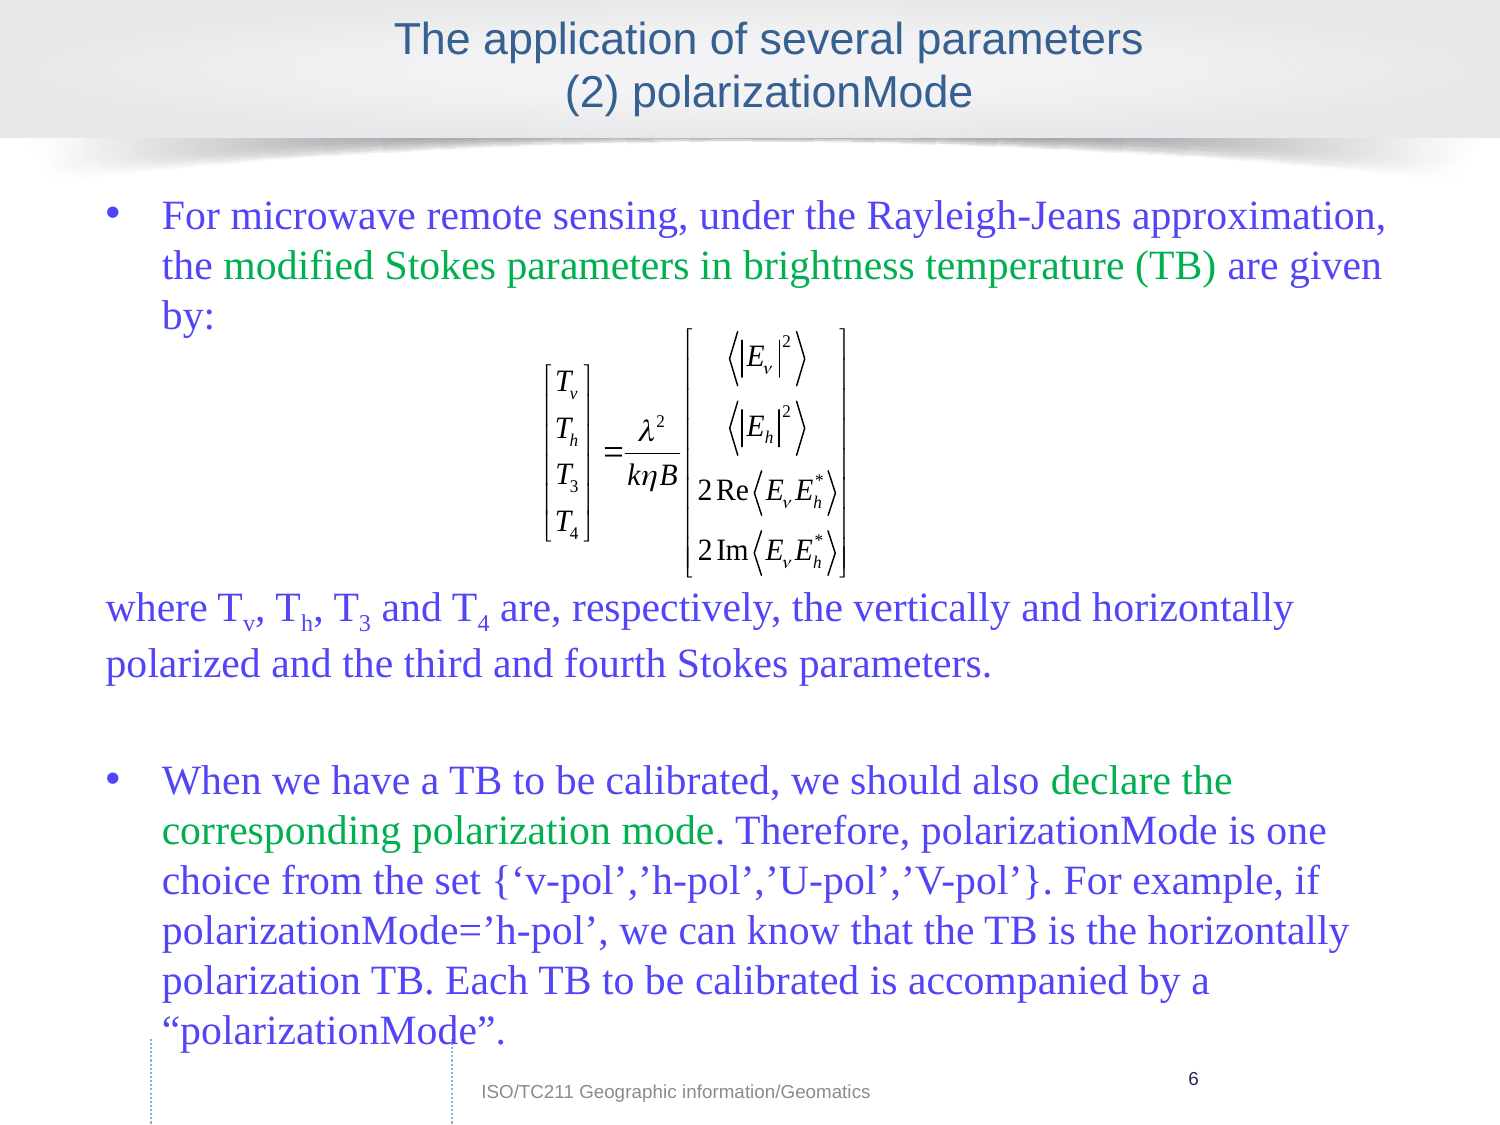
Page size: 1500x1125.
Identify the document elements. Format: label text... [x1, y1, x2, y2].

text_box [538, 323, 856, 584]
picture [0, 0, 1500, 209]
title The application of several parameters (2) polarizationMode [75, 2, 1465, 125]
list For microwave remote sensing, under the Rayleigh-Jeans approximation, the modified Stokes parameters in brightness temperature (TB) are given by: where Tv, Th, T3 and T4 are, respectively, the vertically and horizontally polarized and the third and fourth Stokes parameters. When we have a TB to be calibrated, we should also declare the corresponding polarization mode. Therefore, polarizationMode is one choice from the set {‘v-pol’,’h-pol’,’U-pol’,’V-pol’}. For example, if polarizationMode=’h-pol’, we can know that the TB is the horizontally polarization TB. Each TB to be calibrated is accompanied by a “polarizationMode”. [90, 180, 1441, 469]
